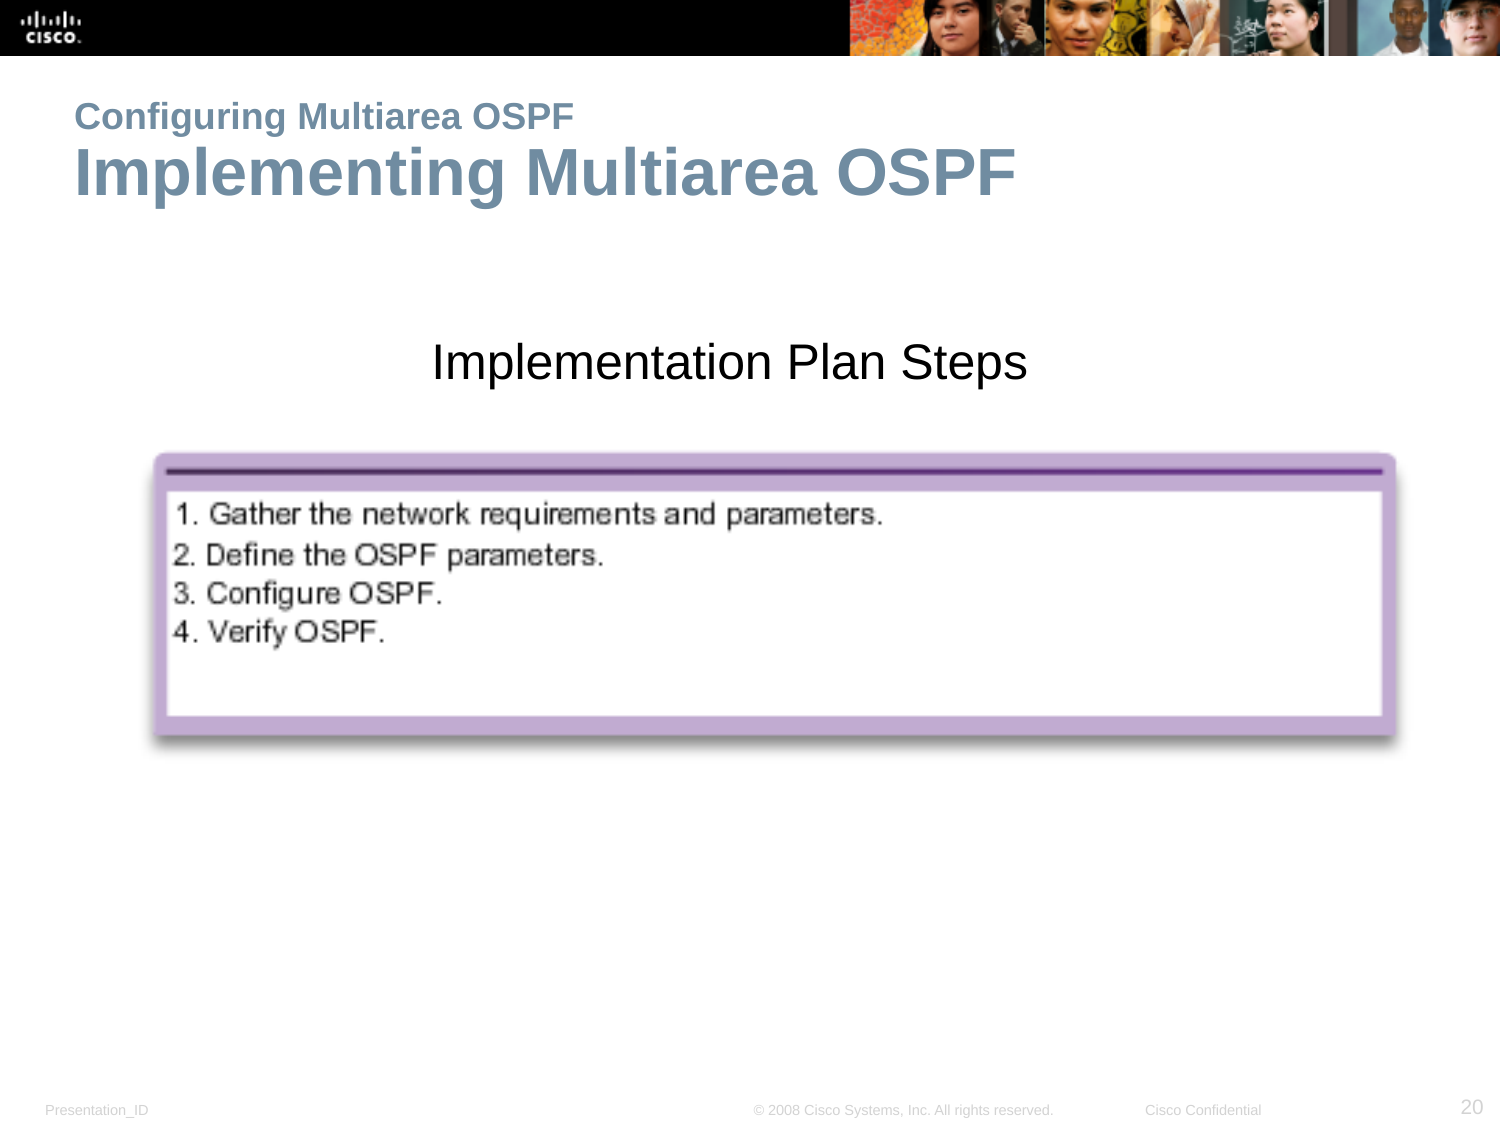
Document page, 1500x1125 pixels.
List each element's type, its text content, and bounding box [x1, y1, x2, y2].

title Configuring Multiarea OSPF Implementing Multiarea OSPF [60, 72, 1449, 217]
picture [80, 328, 1468, 832]
picture [0, 0, 1500, 56]
